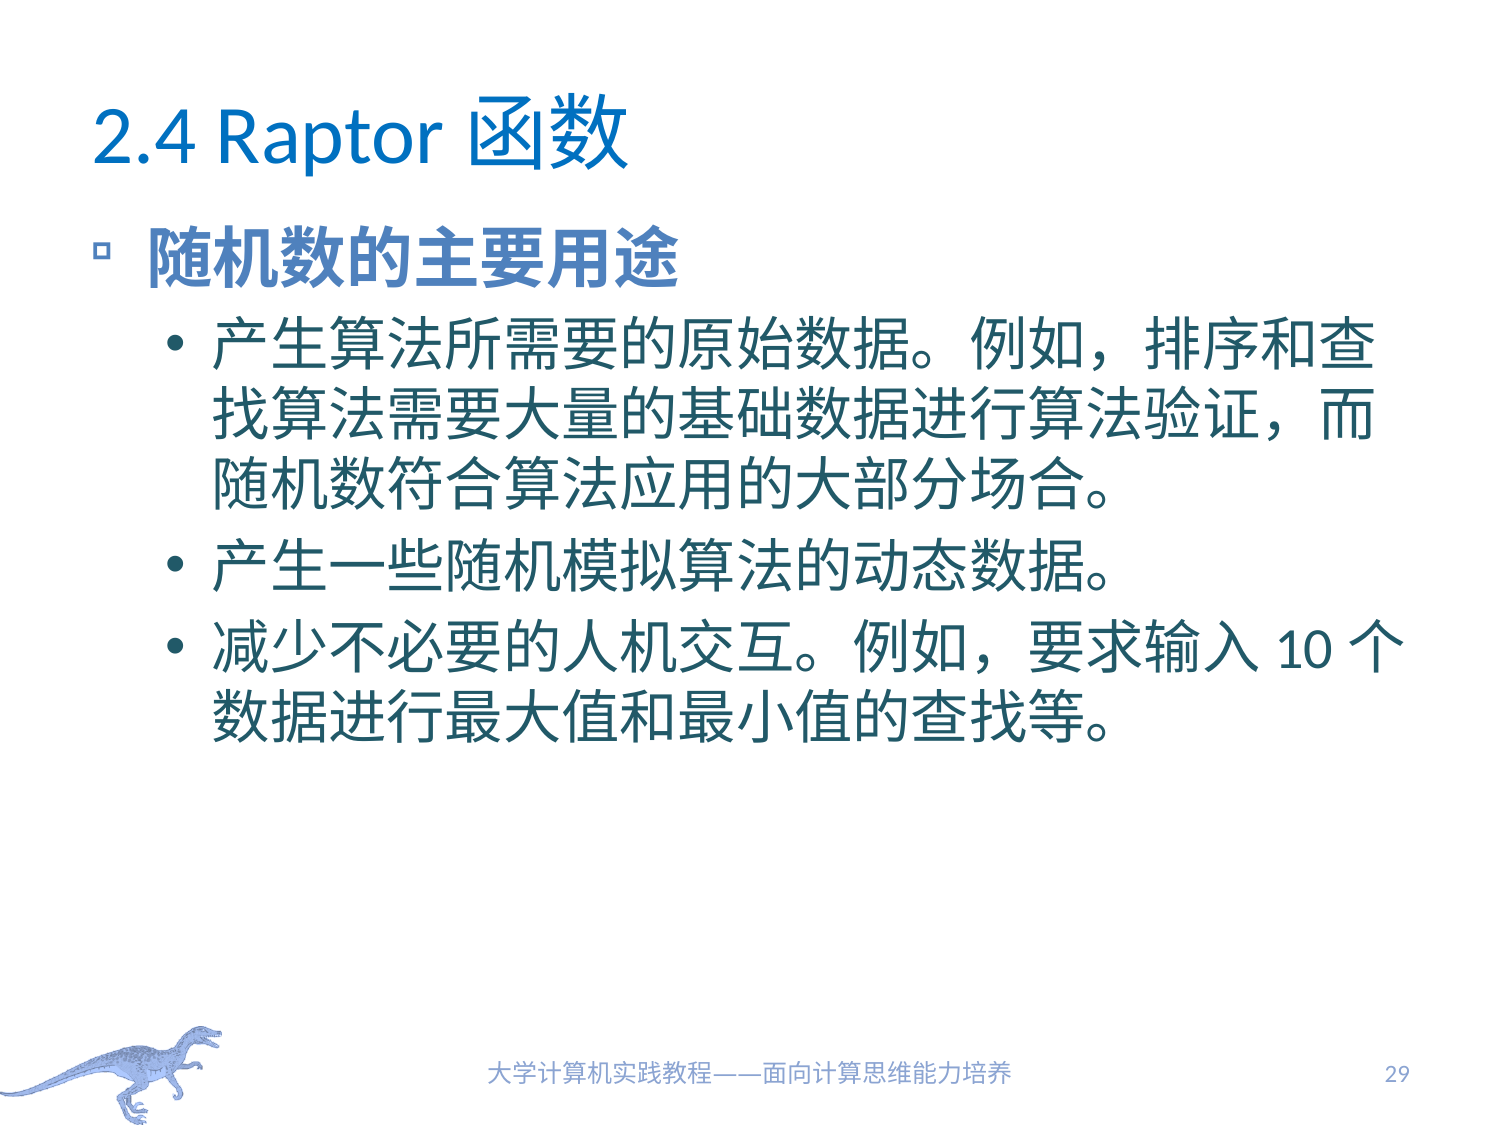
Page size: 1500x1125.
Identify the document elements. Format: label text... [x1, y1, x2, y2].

title 2.4 Raptor函数 [76, 66, 1427, 194]
slide_number 29 [1074, 1042, 1425, 1103]
list 随机数的主要用途 产生算法所需要的原始数据。例如，排序和查找算法需要大量的基础数据进行算法验证，而随机数符合算法应用的大部分场合。 产生一些随机模拟算法的动态数据。 减少不必要的人机交互。例如，要求输入10个数据进行最大值和最小值的查找等。 [75, 208, 1425, 1024]
footer 大学计算机实践教程——面向计算思维能力培养 [431, 1042, 1069, 1103]
